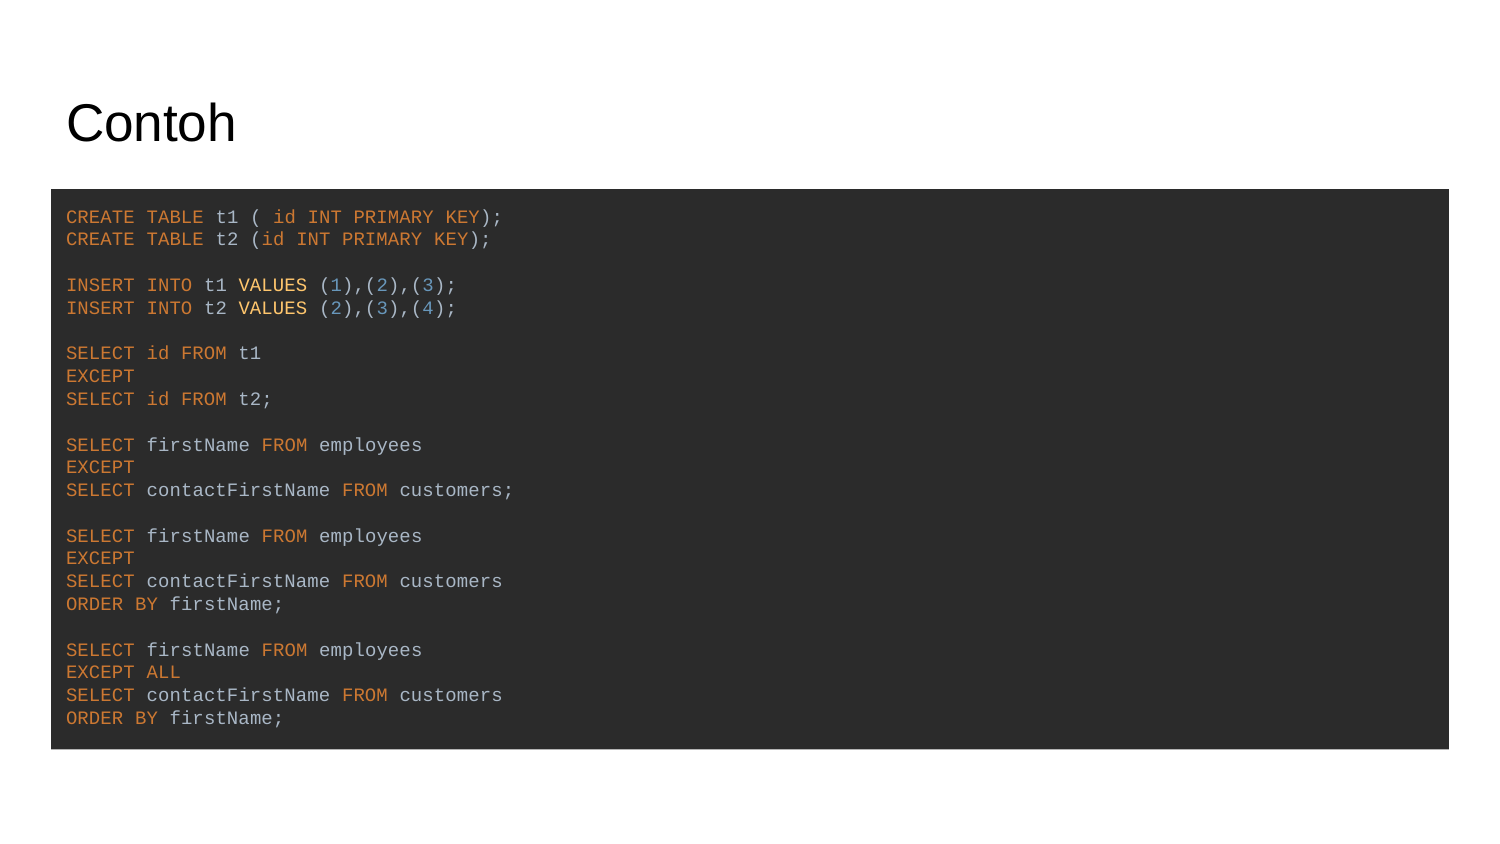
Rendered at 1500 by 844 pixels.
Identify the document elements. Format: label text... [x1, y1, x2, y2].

title Contoh [51, 72, 1449, 167]
list CREATE TABLE t1 ( id INT PRIMARY KEY); CREATE TABLE t2 (id INT PRIMARY KEY); INSERT INTO t1 VALUES (1),(2),(3); INSERT INTO t2 VALUES (2),(3),(4); SELECT id FROM t1 EXCEPT SELECT id FROM t2; SELECT firstName FROM employees EXCEPT SELECT contactFirstName FROM customers; SELECT firstName FROM employees EXCEPT SELECT contactFirstName FROM customers ORDER BY firstName; SELECT firstName FROM employees EXCEPT ALL SELECT contactFirstName FROM customers ORDER BY firstName; [51, 189, 1449, 750]
